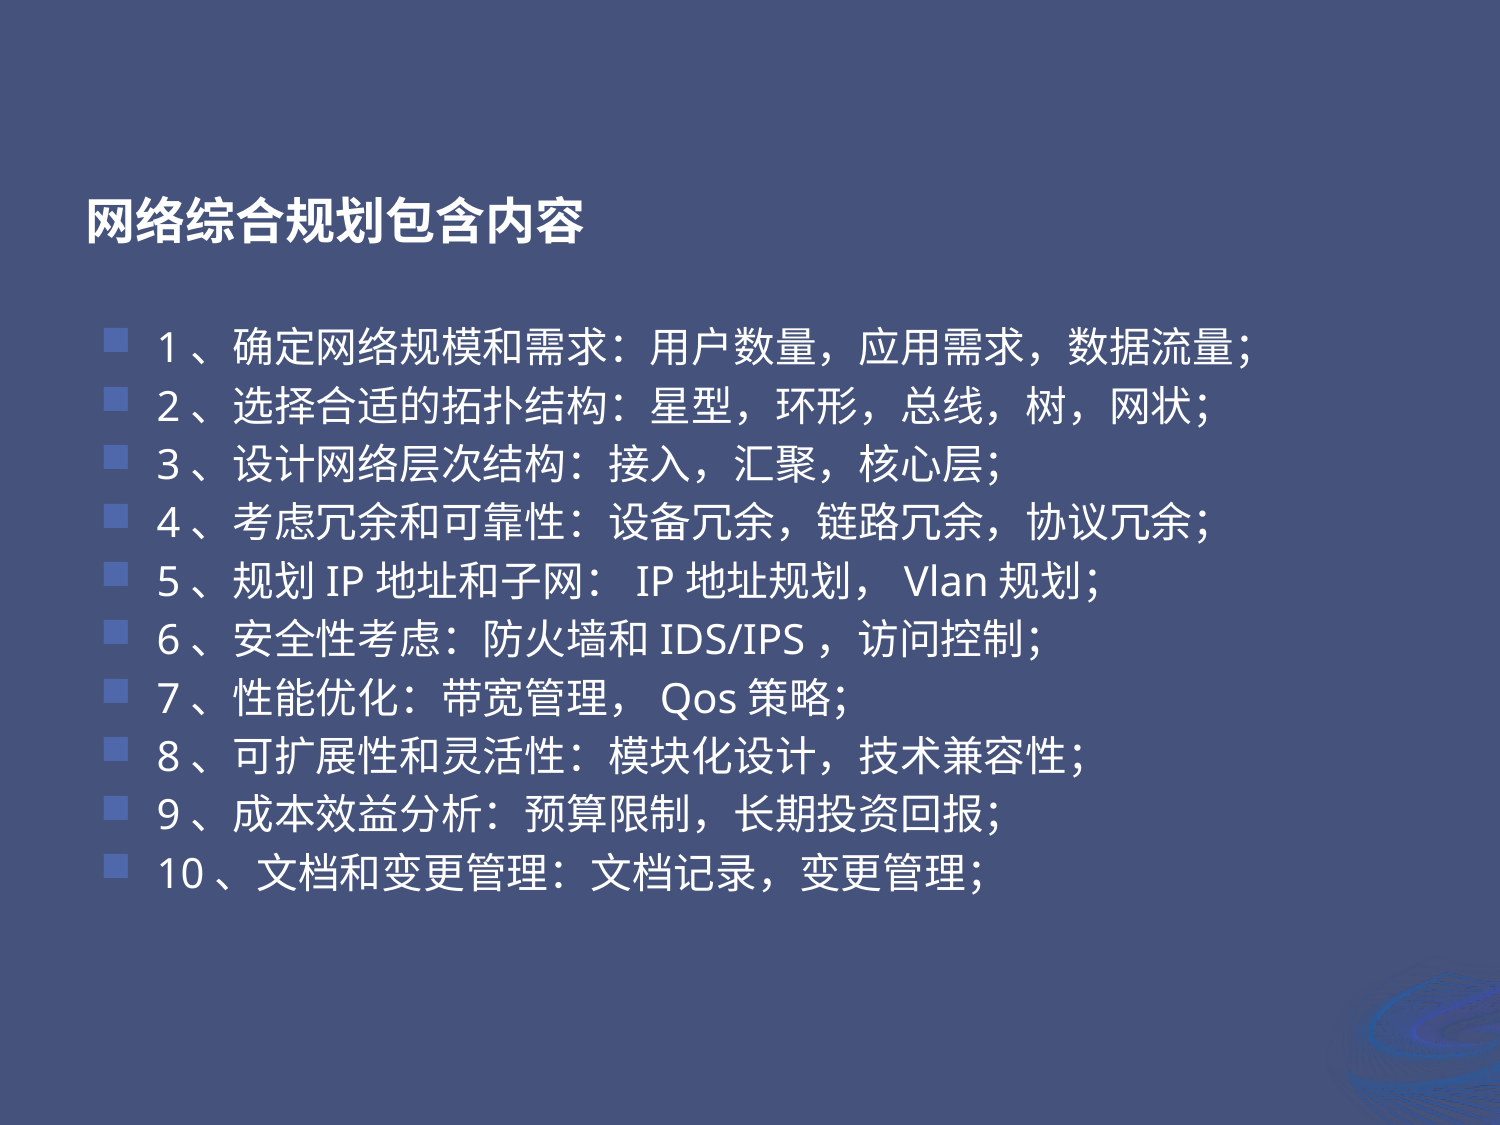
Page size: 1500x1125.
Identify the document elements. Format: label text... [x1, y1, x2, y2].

text_box 网络综合规划包含内容 [85, 160, 1415, 250]
text_box 1、确定网络规模和需求：用户数量，应用需求，数据流量； 2、选择合适的拓扑结构：星型，环形，总线，树，网状； 3、设计网络层次结构：接入，汇聚，核心层； 4、考虑冗余和可靠性：设备冗余，链路冗余，协议冗余； 5、规划IP地址和子网：IP地址规划，Vlan规划； 6、安全性考虑：防火墙和IDS/IPS，访问控制； 7、性能优化：带宽管理，Qos策略； 8、可扩展性和灵活性：模块化设计，技术兼容性； 9、成本效益分析：预算限制，长期投资回报； 10、文档和变更管理：文档记录，变更管理； [85, 313, 1415, 913]
picture [1326, 949, 1500, 1125]
